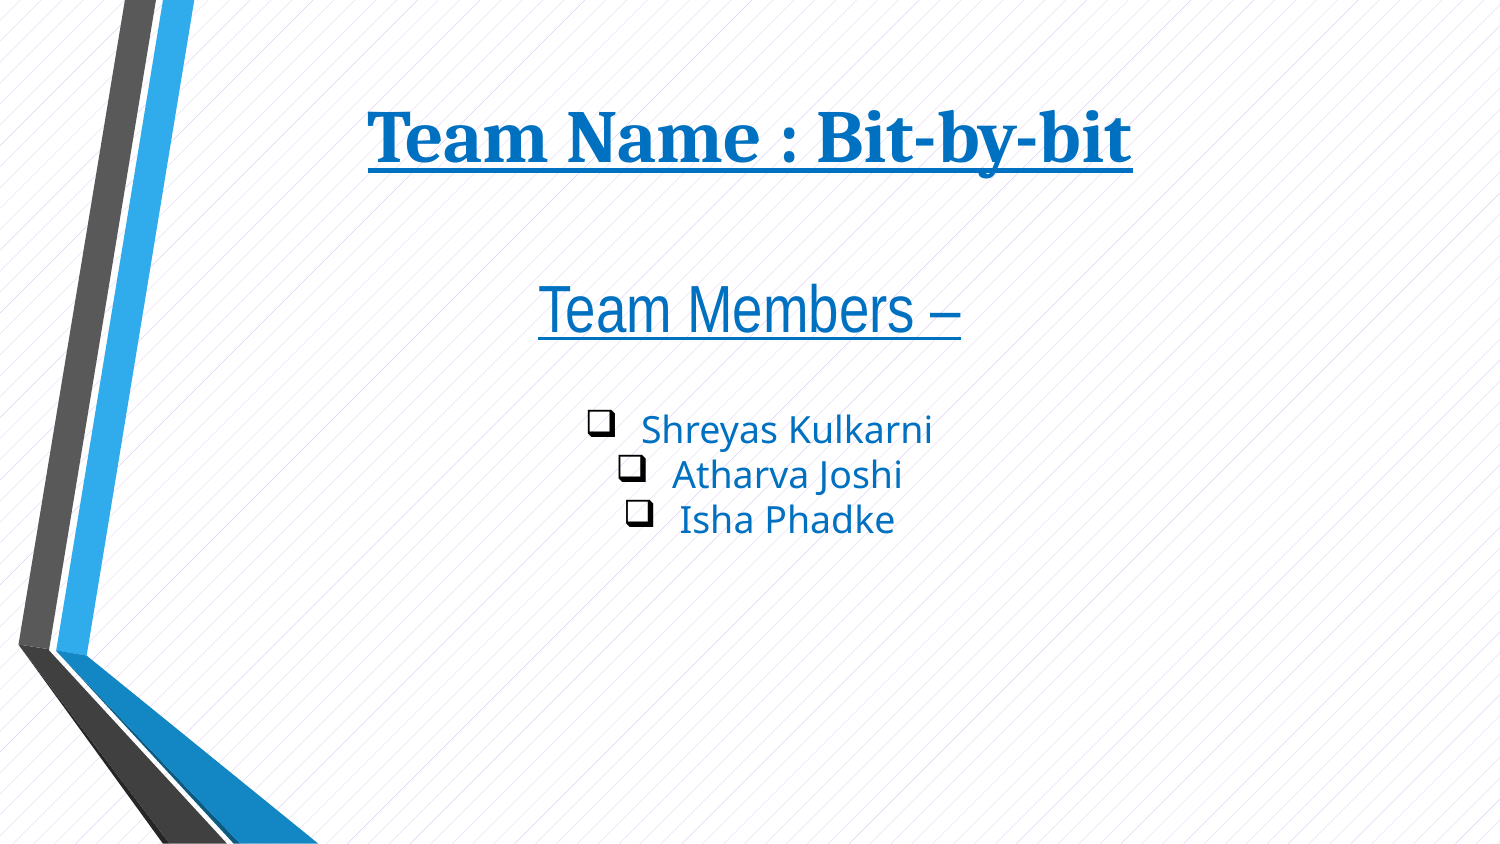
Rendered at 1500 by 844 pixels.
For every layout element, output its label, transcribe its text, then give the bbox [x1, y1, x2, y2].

title Team Name : Bit-by-bit [0, 72, 1500, 167]
list Team Members – Shreyas Kulkarni Atharva Joshi Isha Phadke [0, 251, 1500, 685]
